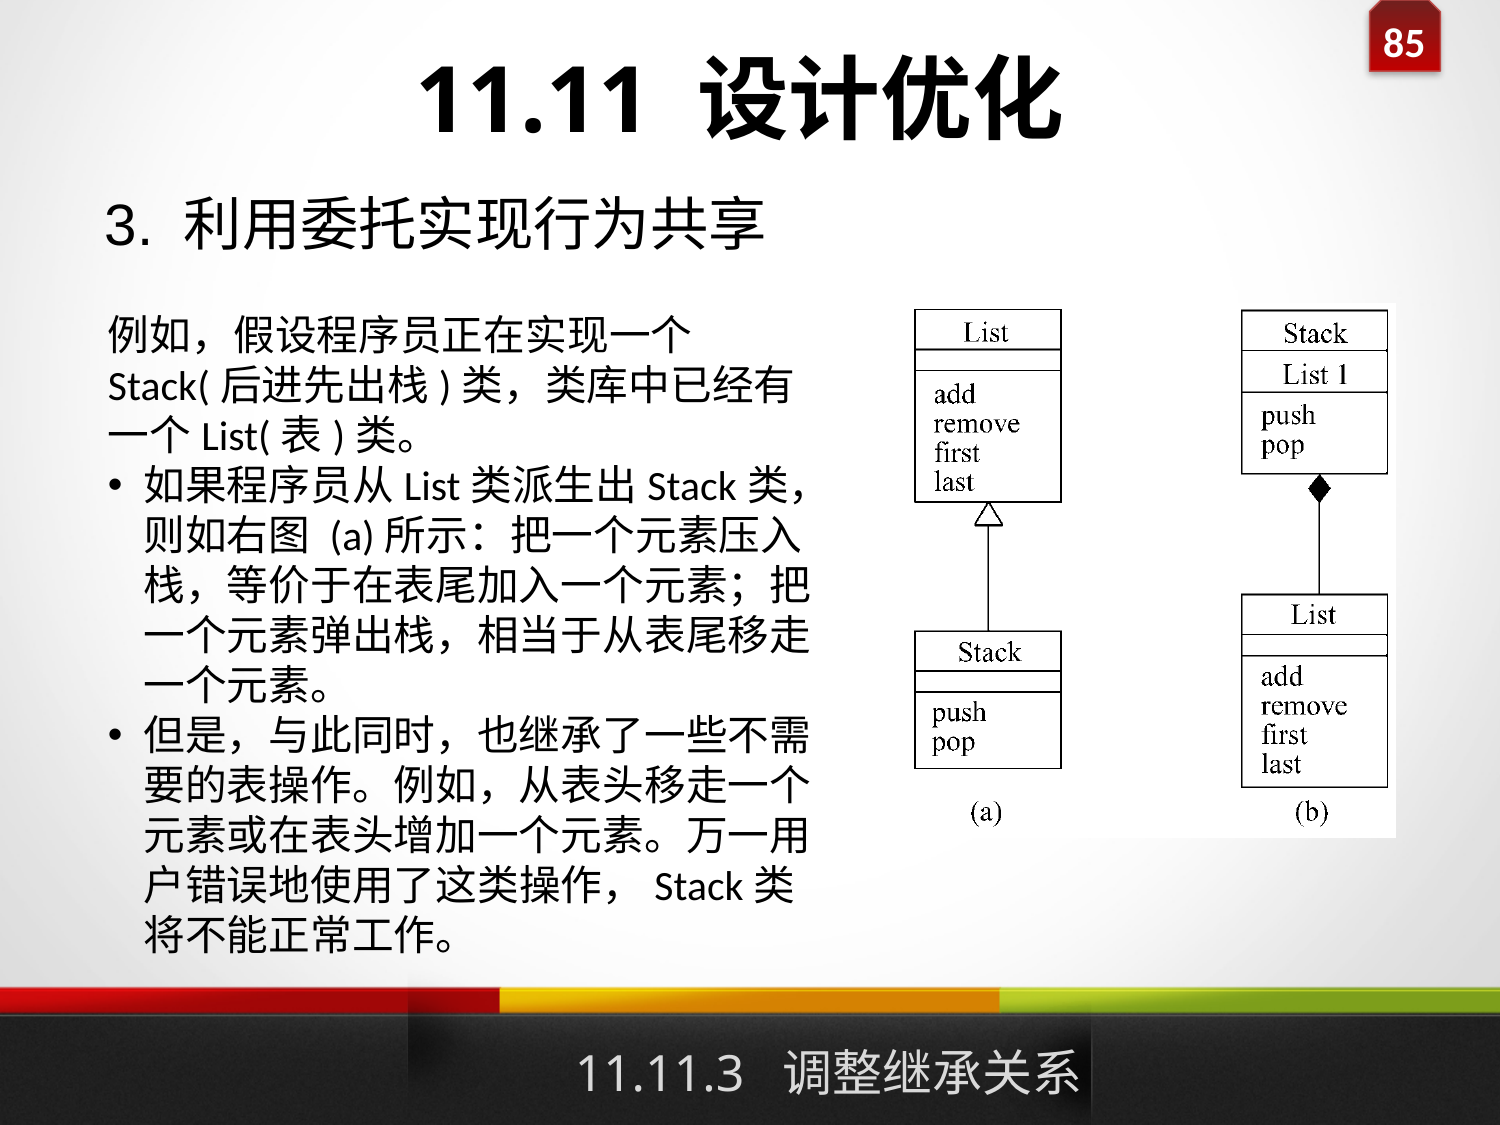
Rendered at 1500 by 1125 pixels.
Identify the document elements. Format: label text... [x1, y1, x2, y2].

text_box 3. 利用委托实现行为共享 [90, 191, 782, 265]
text_box 例如，假设程序员正在实现一个Stack(后进先出栈)类，类库中已经有一个List(表)类。 如果程序员从List类派生出Stack类，则如右图 (a)所示：把一个元素压入栈，等价于在表尾加入一个元素；把一个元素弹出栈，相当于从表尾移走一个元素。 但是，与此同时，也继承了一些不需要的表操作。例如，从表头移走一个元素或在表头增加一个元素。万一用户错误地使用了这类操作，Stack类将不能正常工作。 [93, 301, 844, 967]
text_box 11.11.3 调整继承关系 [458, 1032, 1199, 1111]
picture [0, 0, 1500, 1125]
title 11.11 设计优化 [64, 2, 1415, 191]
